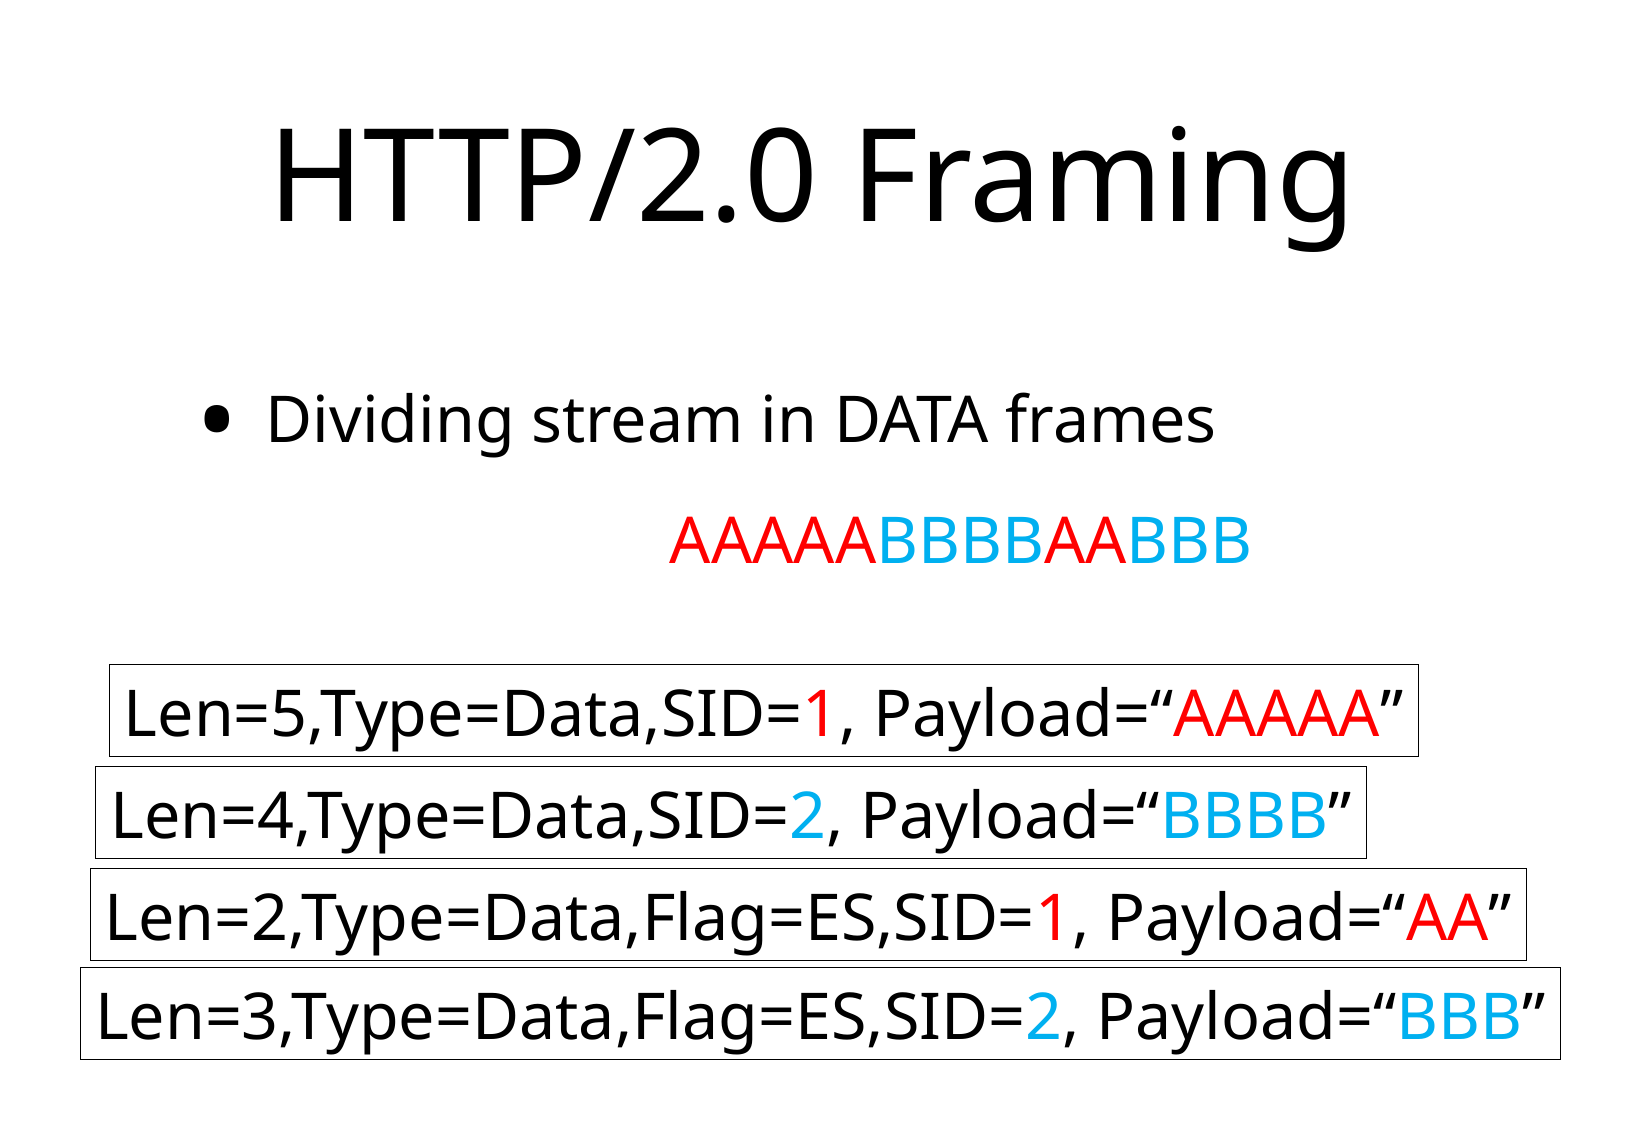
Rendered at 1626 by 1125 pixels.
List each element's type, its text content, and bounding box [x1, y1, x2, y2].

title HTTP/2.0 Framing [158, 29, 1467, 311]
text_box Len=3,Type=Data,Flag=ES,SID=2, Payload=“BBB” [80, 967, 1561, 1060]
list Dividing stream in DATA frames [158, 961, 1467, 967]
text_box Len=5,Type=Data,SID=1, Payload=“AAAAA” [113, 664, 1414, 757]
text_box Len=4,Type=Data,SID=2, Payload=“BBBB” [95, 766, 1367, 859]
list Dividing stream in DATA frames [158, 319, 1467, 868]
text_box Len=2,Type=Data,Flag=ES,SID=1, Payload=“AA” [94, 868, 1523, 961]
text_box AAAAABBBBAABBB [655, 491, 1268, 585]
